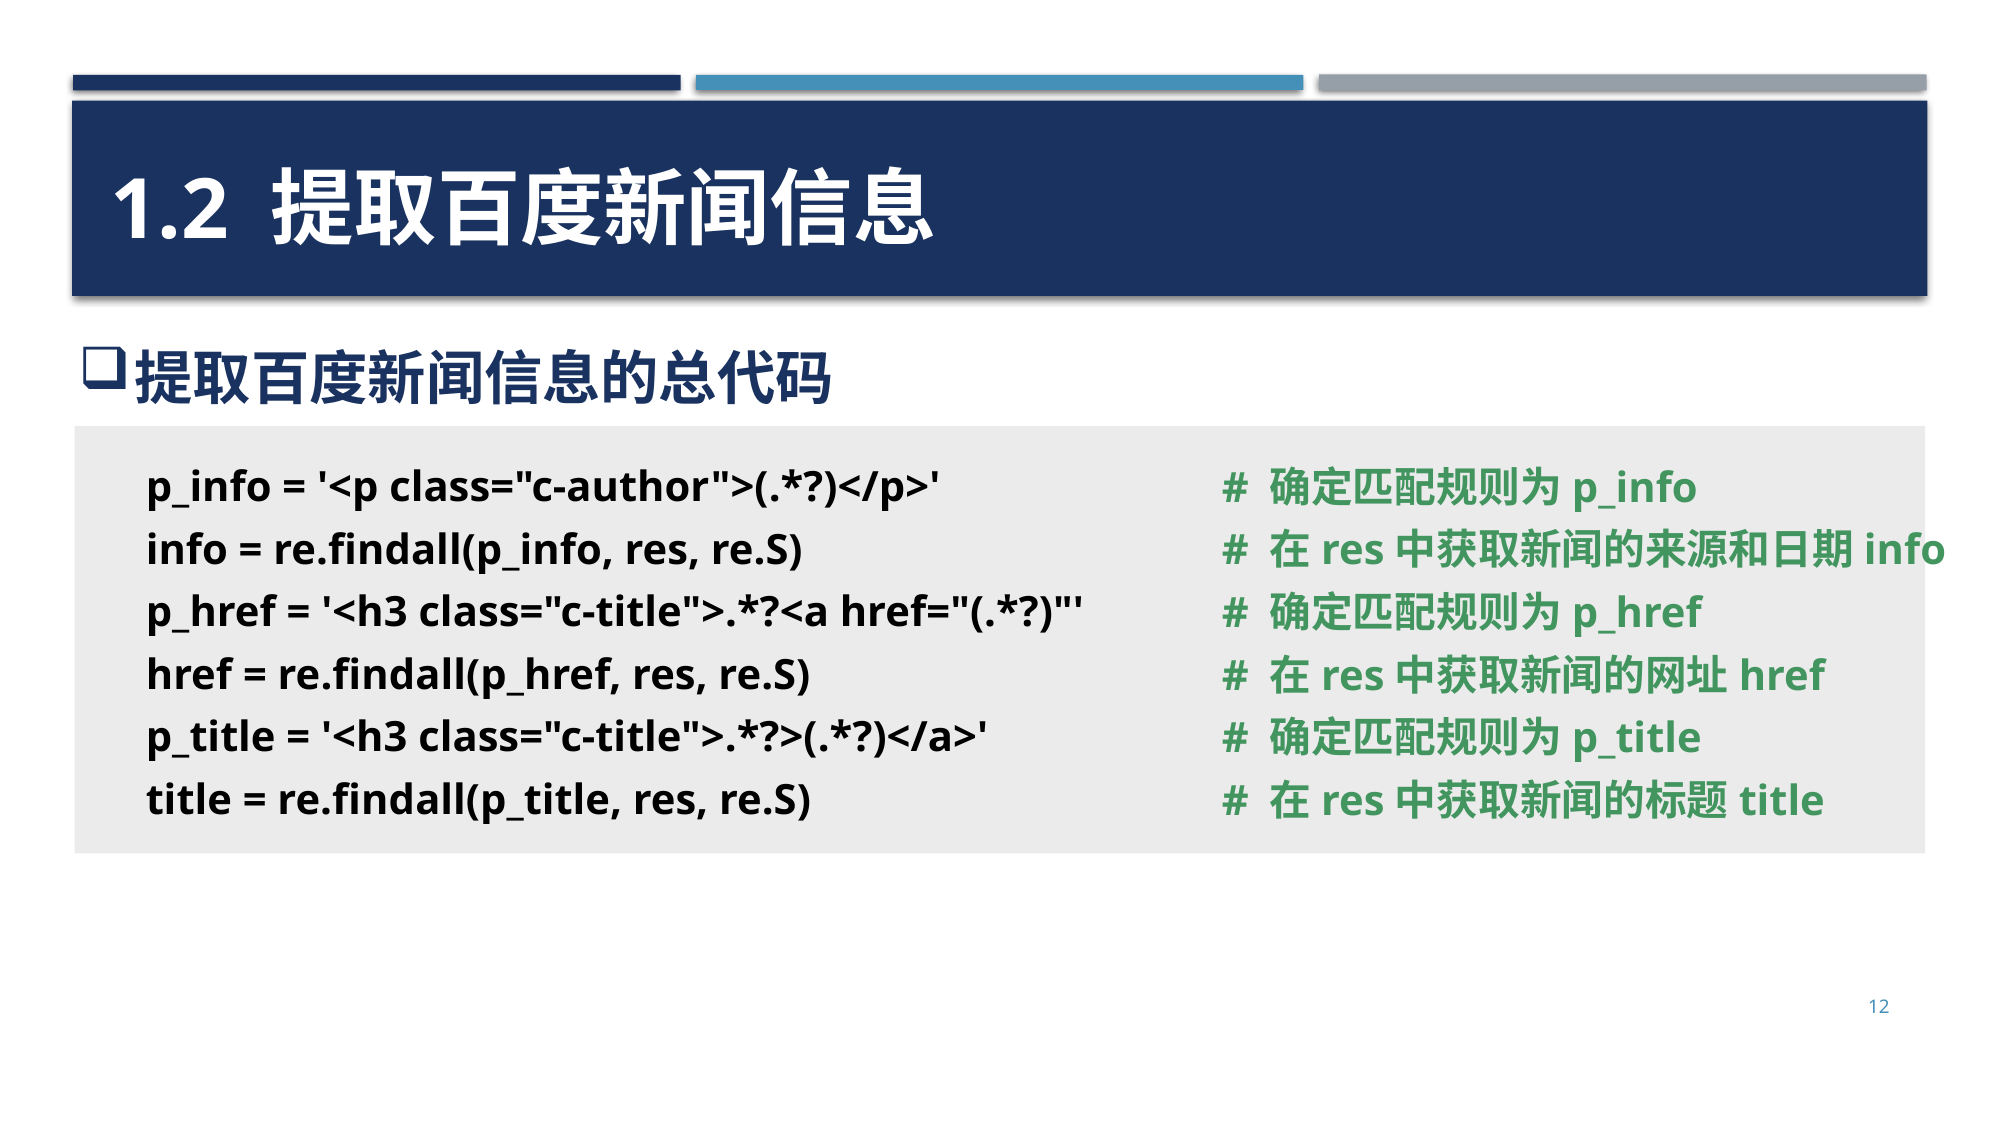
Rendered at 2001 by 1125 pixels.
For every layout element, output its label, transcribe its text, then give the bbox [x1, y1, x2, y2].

text_box 1.2 提取百度新闻信息 [95, 147, 1884, 263]
text_box 提取百度新闻信息的总代码 [63, 298, 1925, 419]
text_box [74, 425, 2000, 854]
slide_number 12 [1732, 977, 1905, 1037]
